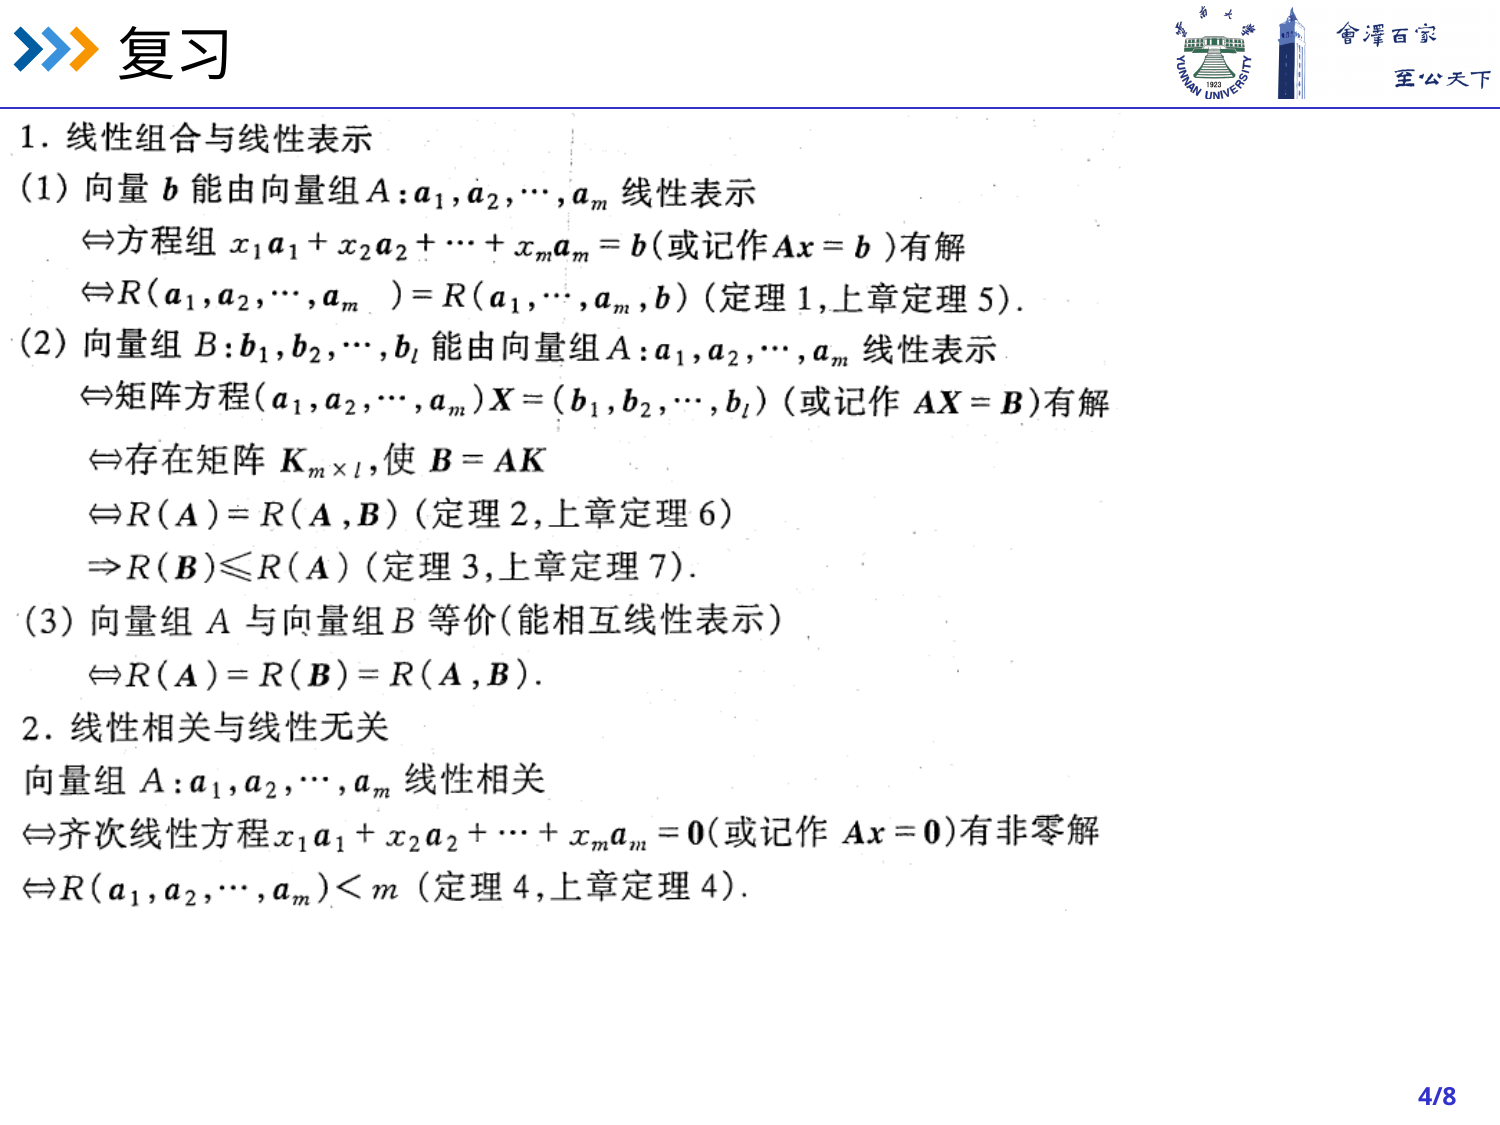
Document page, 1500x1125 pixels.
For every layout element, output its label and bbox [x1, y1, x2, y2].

picture [1272, 6, 1496, 99]
picture [10, 113, 1122, 911]
picture [1175, 6, 1256, 99]
